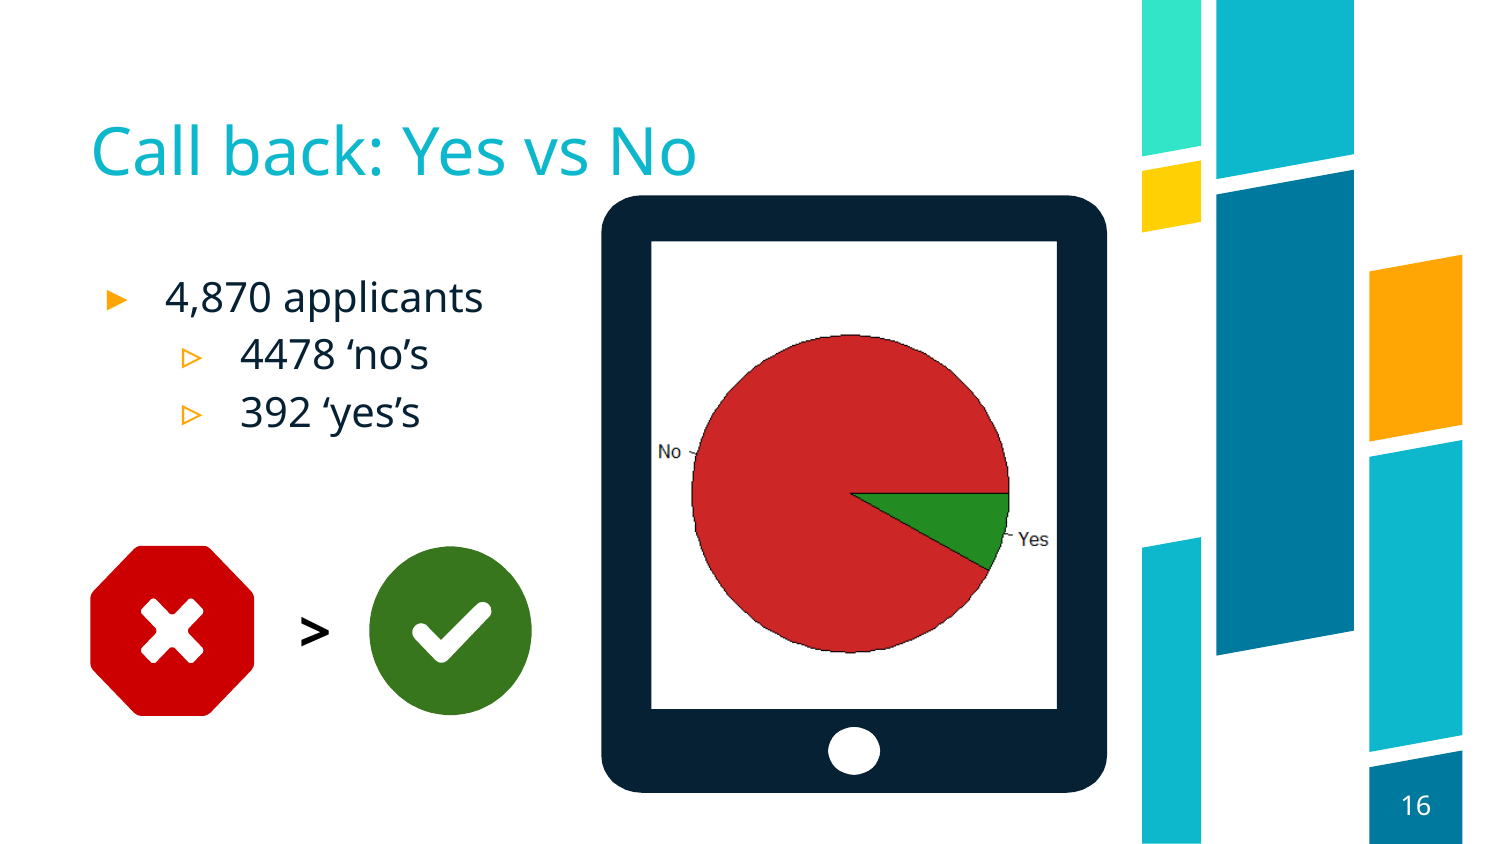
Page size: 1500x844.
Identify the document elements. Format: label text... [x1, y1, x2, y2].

slide_number 16 [1369, 769, 1463, 844]
text_box > [284, 581, 340, 680]
list 4,870 applicants 4478 ‘no’s 392 ‘yes’s [90, 262, 559, 449]
picture [649, 323, 1059, 665]
text_box [90, 545, 255, 716]
title Call back: Yes vs No [90, 124, 1093, 190]
text_box [369, 546, 532, 716]
text_box [601, 195, 1108, 793]
